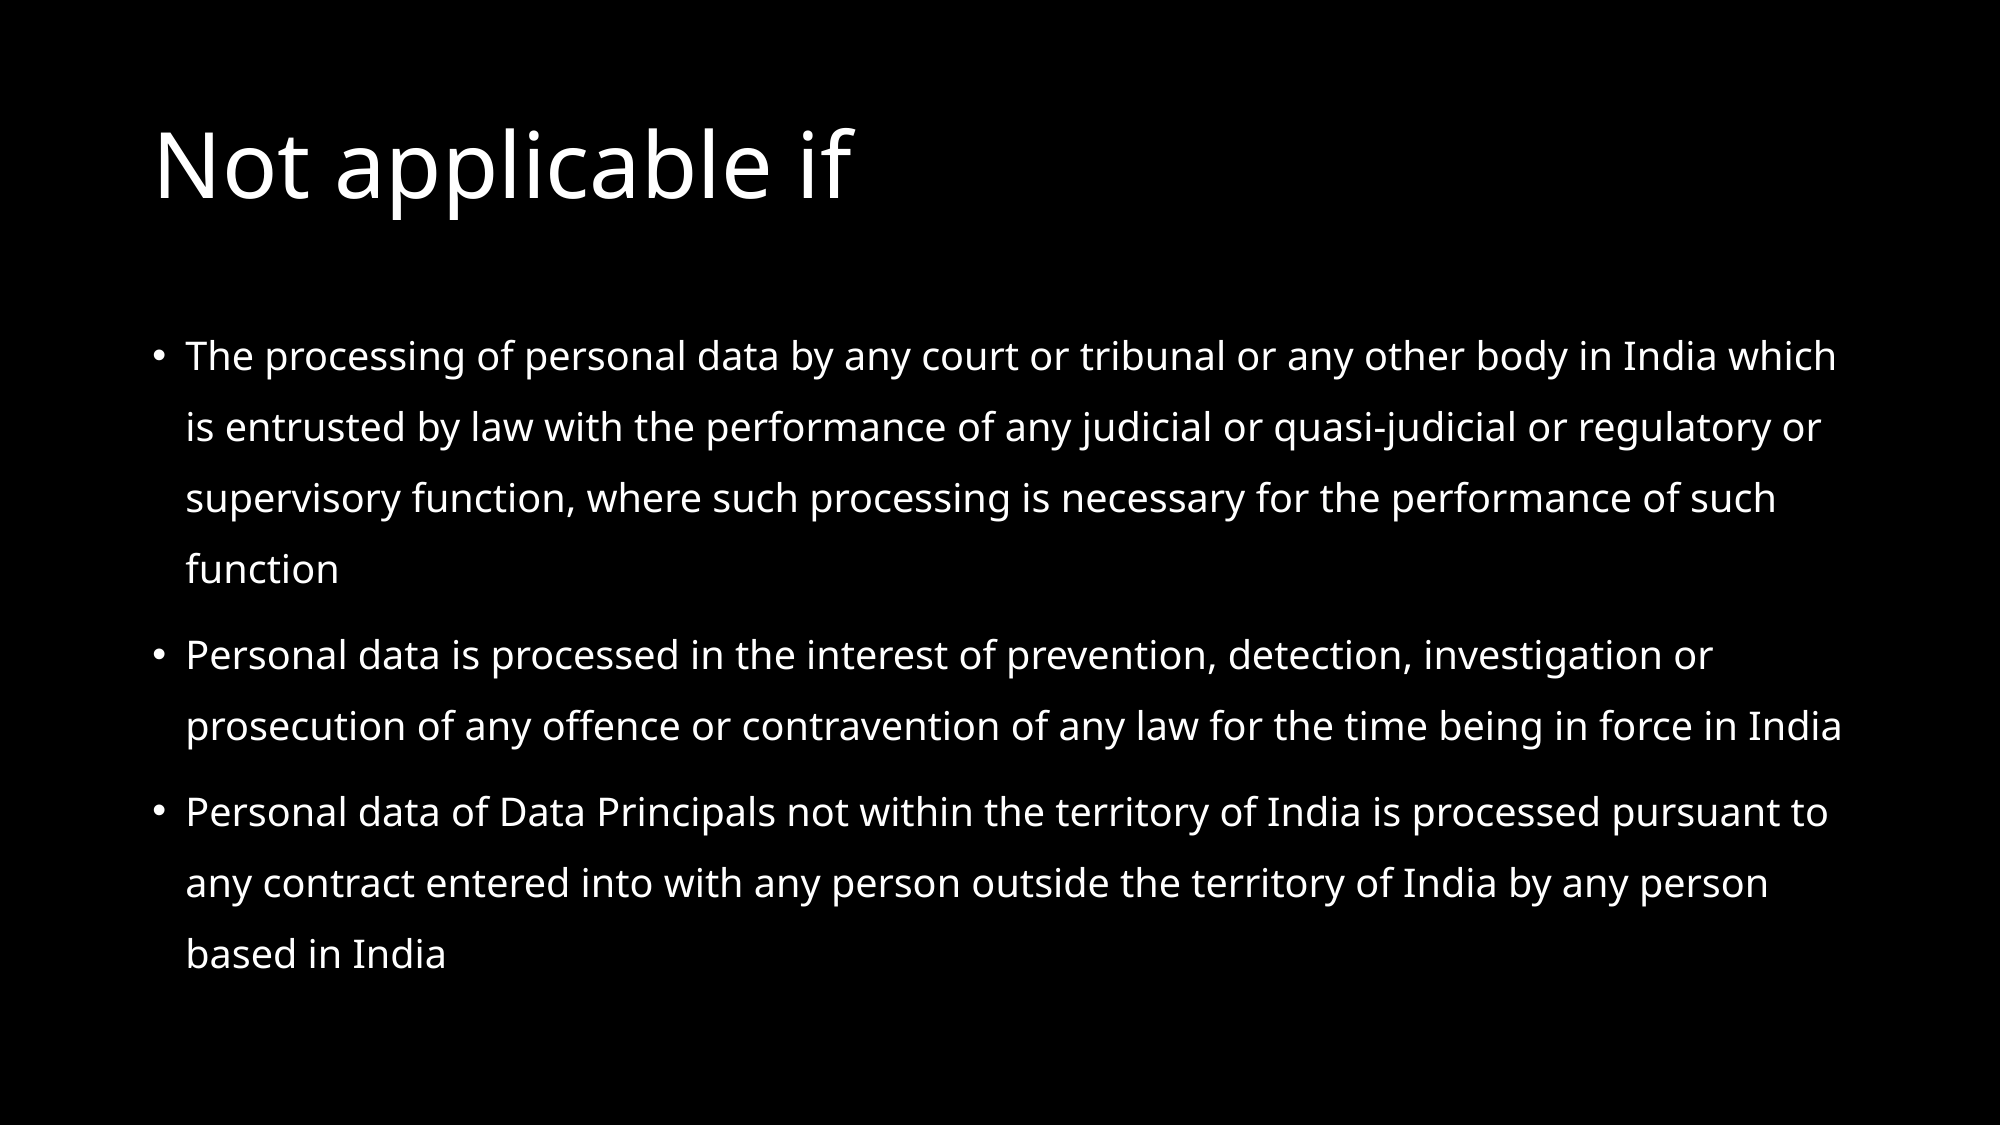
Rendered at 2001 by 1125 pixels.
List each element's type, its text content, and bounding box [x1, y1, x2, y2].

title Not applicable if [137, 59, 1863, 278]
list The processing of personal data by any court or tribunal or any other body in India which is entrusted by law with the performance of any judicial or quasi-judicial or regulatory or supervisory function, where such processing is necessary for the performance of such function Personal data is processed in the interest of prevention, detection, investigation or prosecution of any offence or contravention of any law for the time being in force in India Personal data of Data Principals not within the territory of India is processed pursuant to any contract entered into with any person outside the territory of India by any person based in India [137, 299, 1863, 1014]
